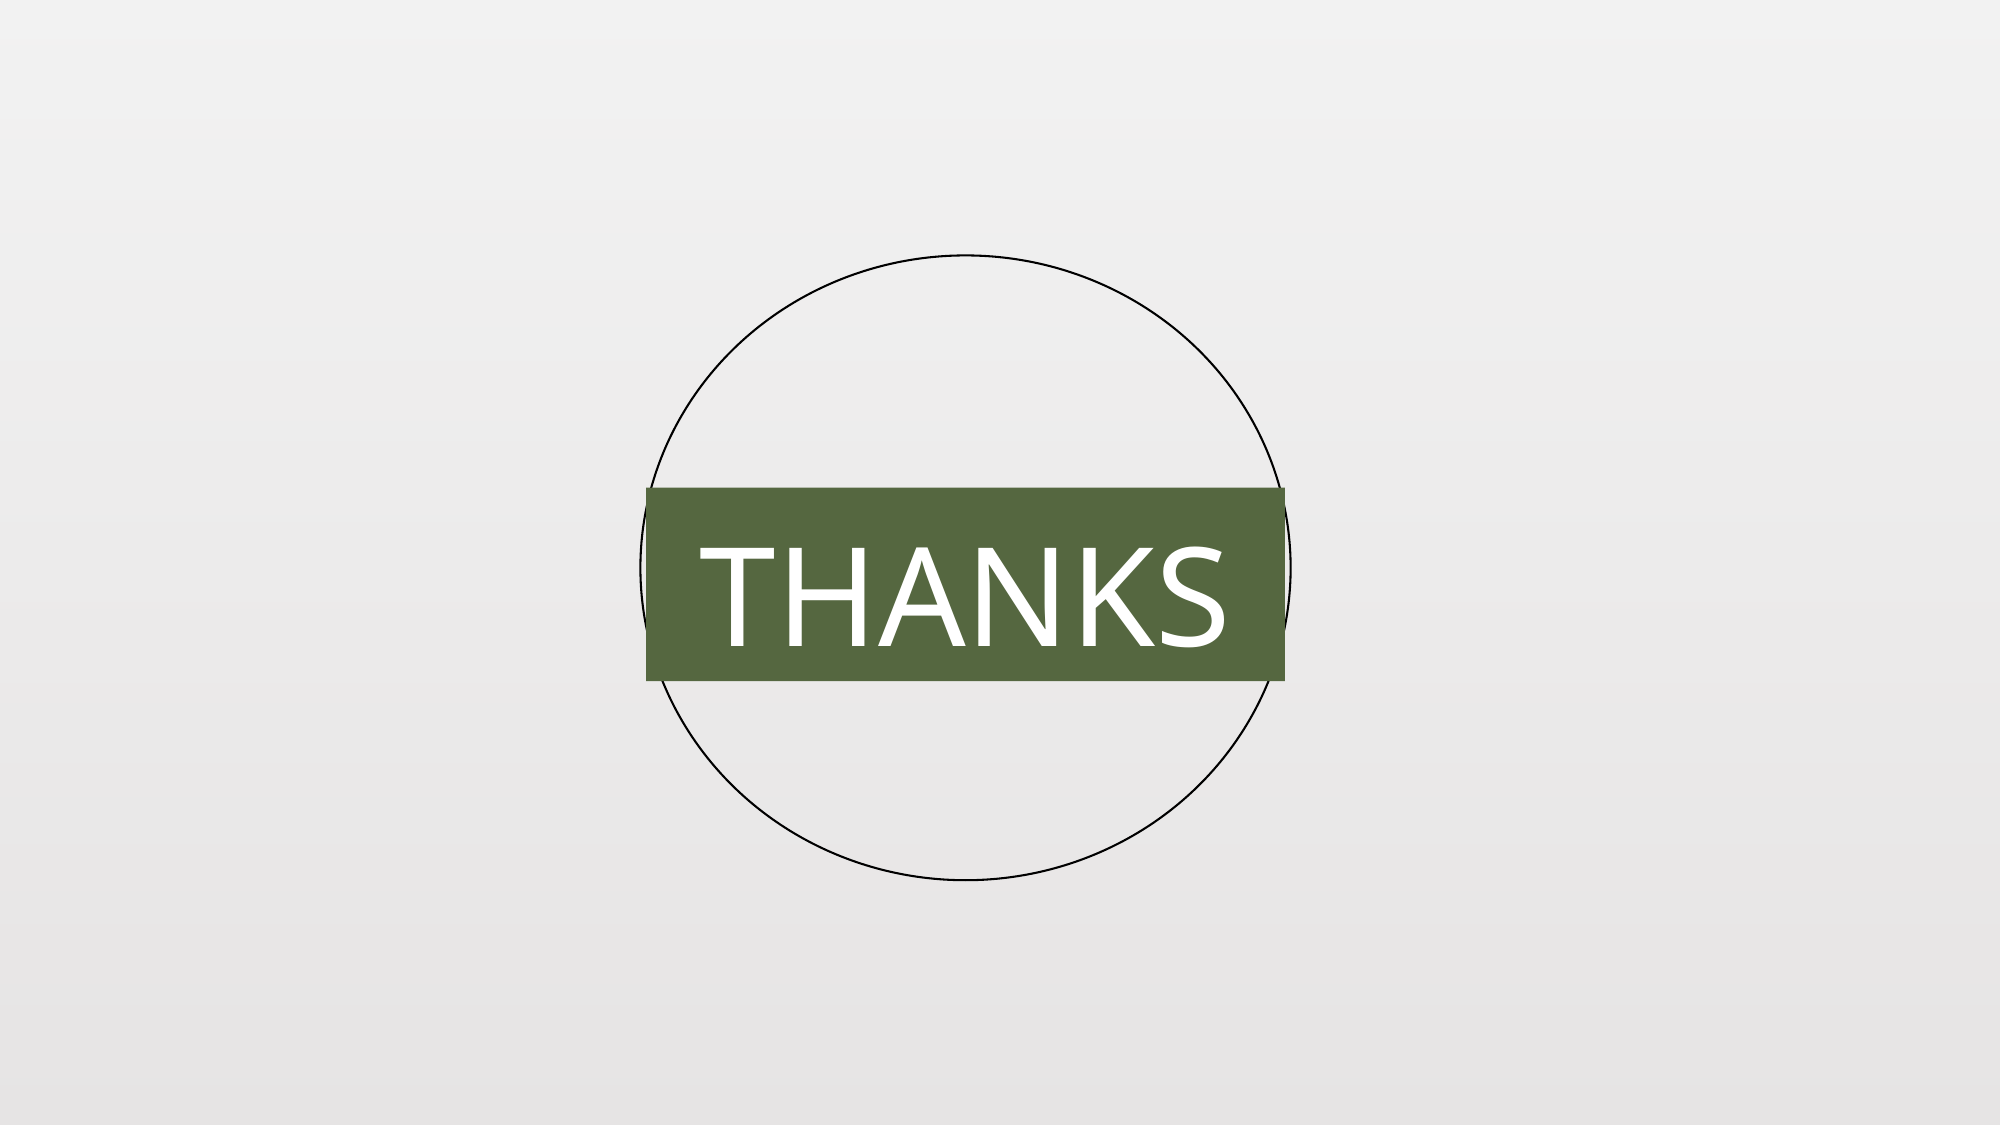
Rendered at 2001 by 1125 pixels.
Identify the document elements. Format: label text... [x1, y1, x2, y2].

text_box [1286, 509, 1292, 627]
text_box [650, 254, 1281, 487]
text_box [639, 509, 645, 626]
title THANKS [645, 487, 1286, 682]
text_box [661, 682, 1270, 882]
